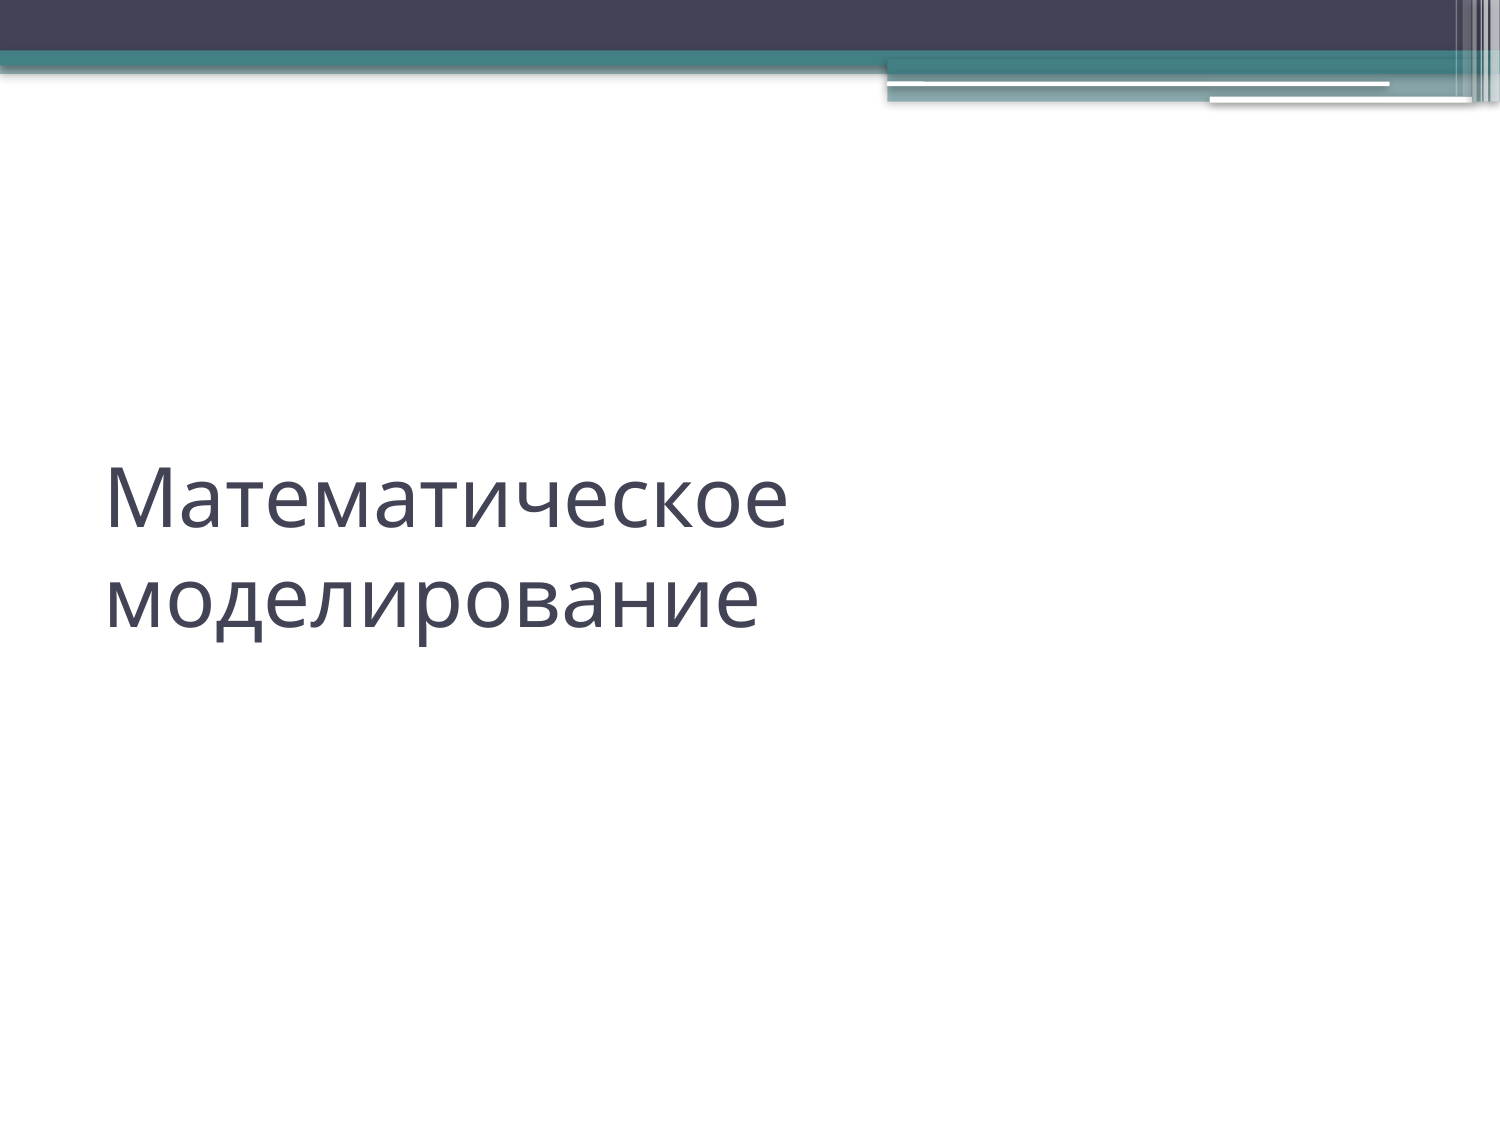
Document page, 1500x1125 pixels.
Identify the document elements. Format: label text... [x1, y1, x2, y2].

title Математическое моделирование [88, 456, 1439, 632]
